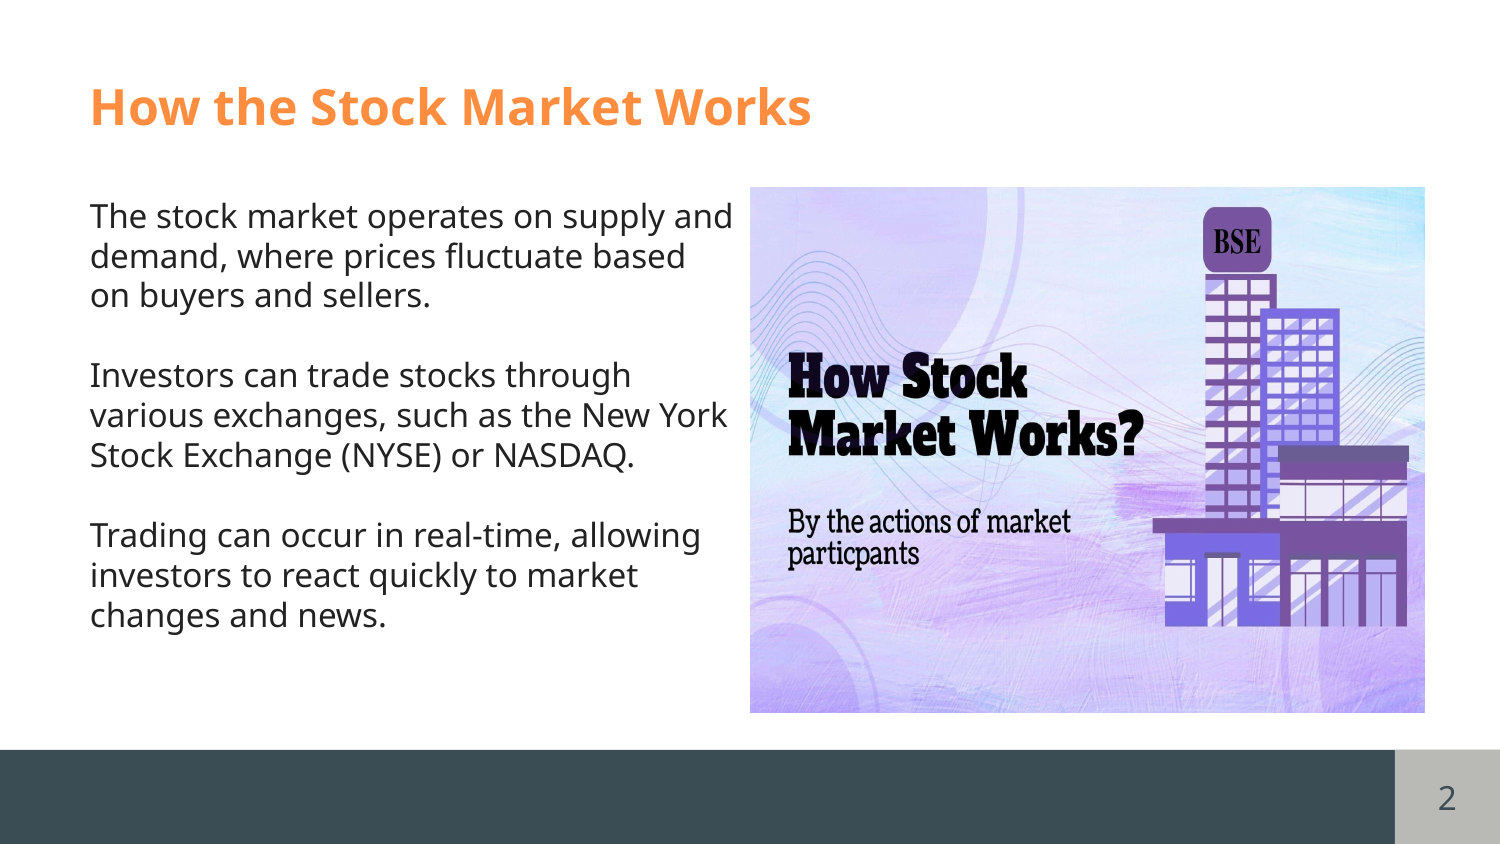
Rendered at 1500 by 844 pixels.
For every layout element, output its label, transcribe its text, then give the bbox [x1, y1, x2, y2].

picture [749, 187, 1425, 713]
text_box The stock market operates on supply and demand, where prices fluctuate based on buyers and sellers. Investors can trade stocks through various exchanges, such as the New York Stock Exchange (NYSE) or NASDAQ. Trading can occur in real-time, allowing investors to react quickly to market changes and news. [74, 187, 749, 713]
text_box 2 [1394, 749, 1500, 844]
text_box [0, 749, 1394, 844]
text_box How the Stock Market Works [74, 37, 1425, 173]
